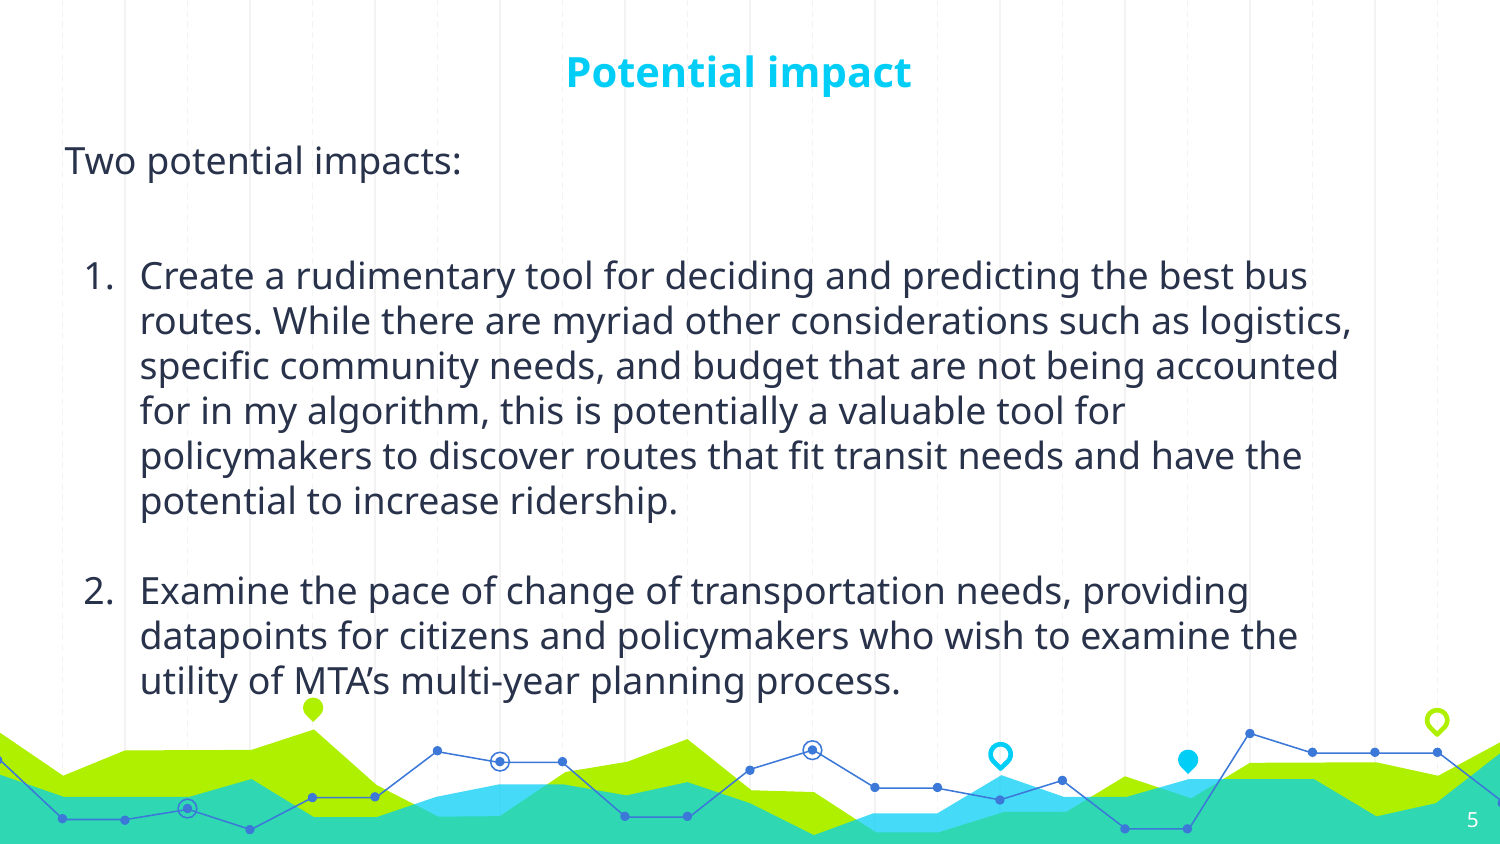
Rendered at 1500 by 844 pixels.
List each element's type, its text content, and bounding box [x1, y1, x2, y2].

title Potential impact [165, 0, 1313, 112]
text_box Two potential impacts: Create a rudimentary tool for deciding and predicting the best bus routes. While there are myriad other considerations such as logistics, specific community needs, and budget that are not being accounted for in my algorithm, this is potentially a valuable tool for policymakers to discover routes that fit transit needs and have the potential to increase ridership. Examine the pace of change of transportation needs, providing datapoints for citizens and policymakers who wish to examine the utility of MTA’s multi-year planning process. [49, 121, 1379, 717]
slide_number ‹#› [1403, 791, 1494, 844]
